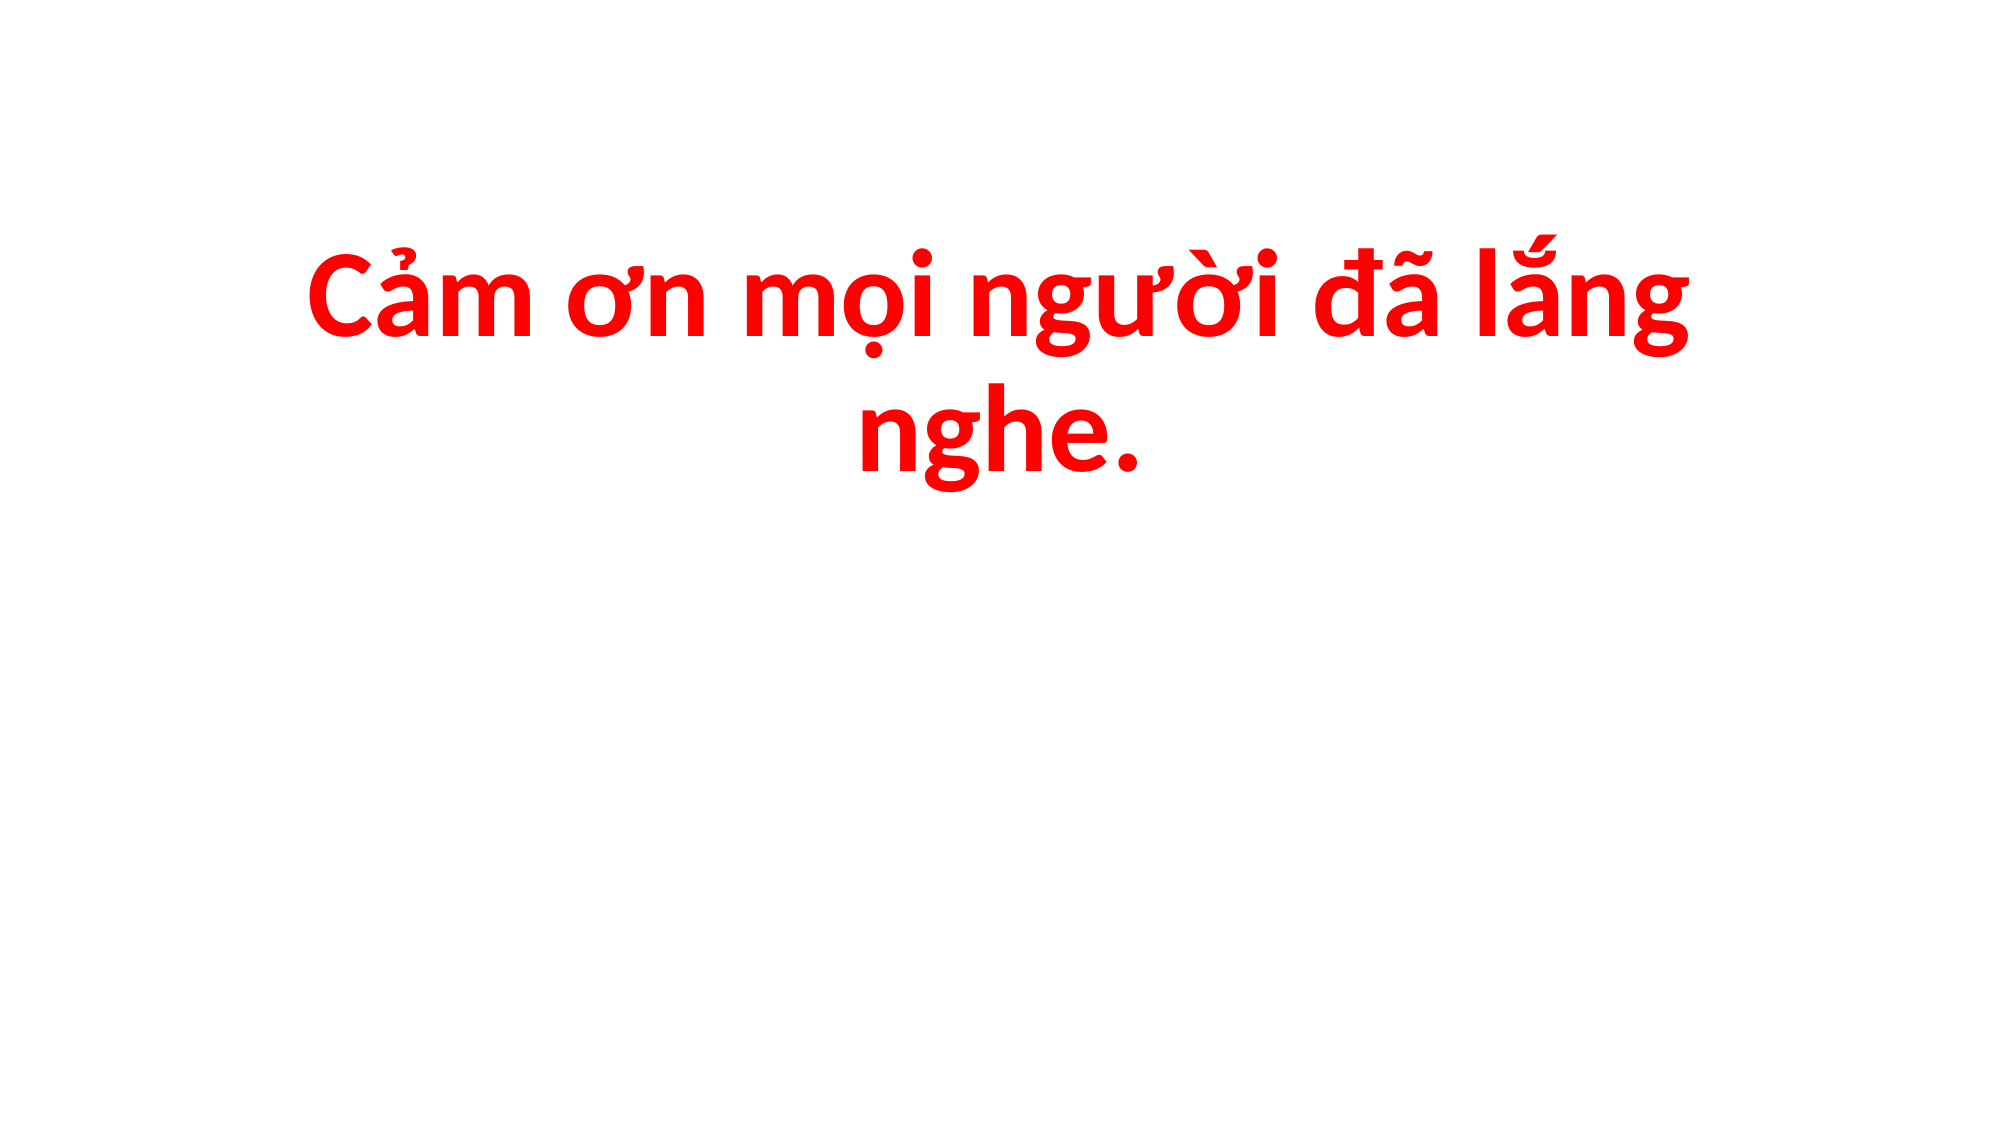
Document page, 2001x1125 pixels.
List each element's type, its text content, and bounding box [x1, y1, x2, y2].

list Cảm ơn mọi người đã lắng nghe. [137, 221, 1863, 1014]
